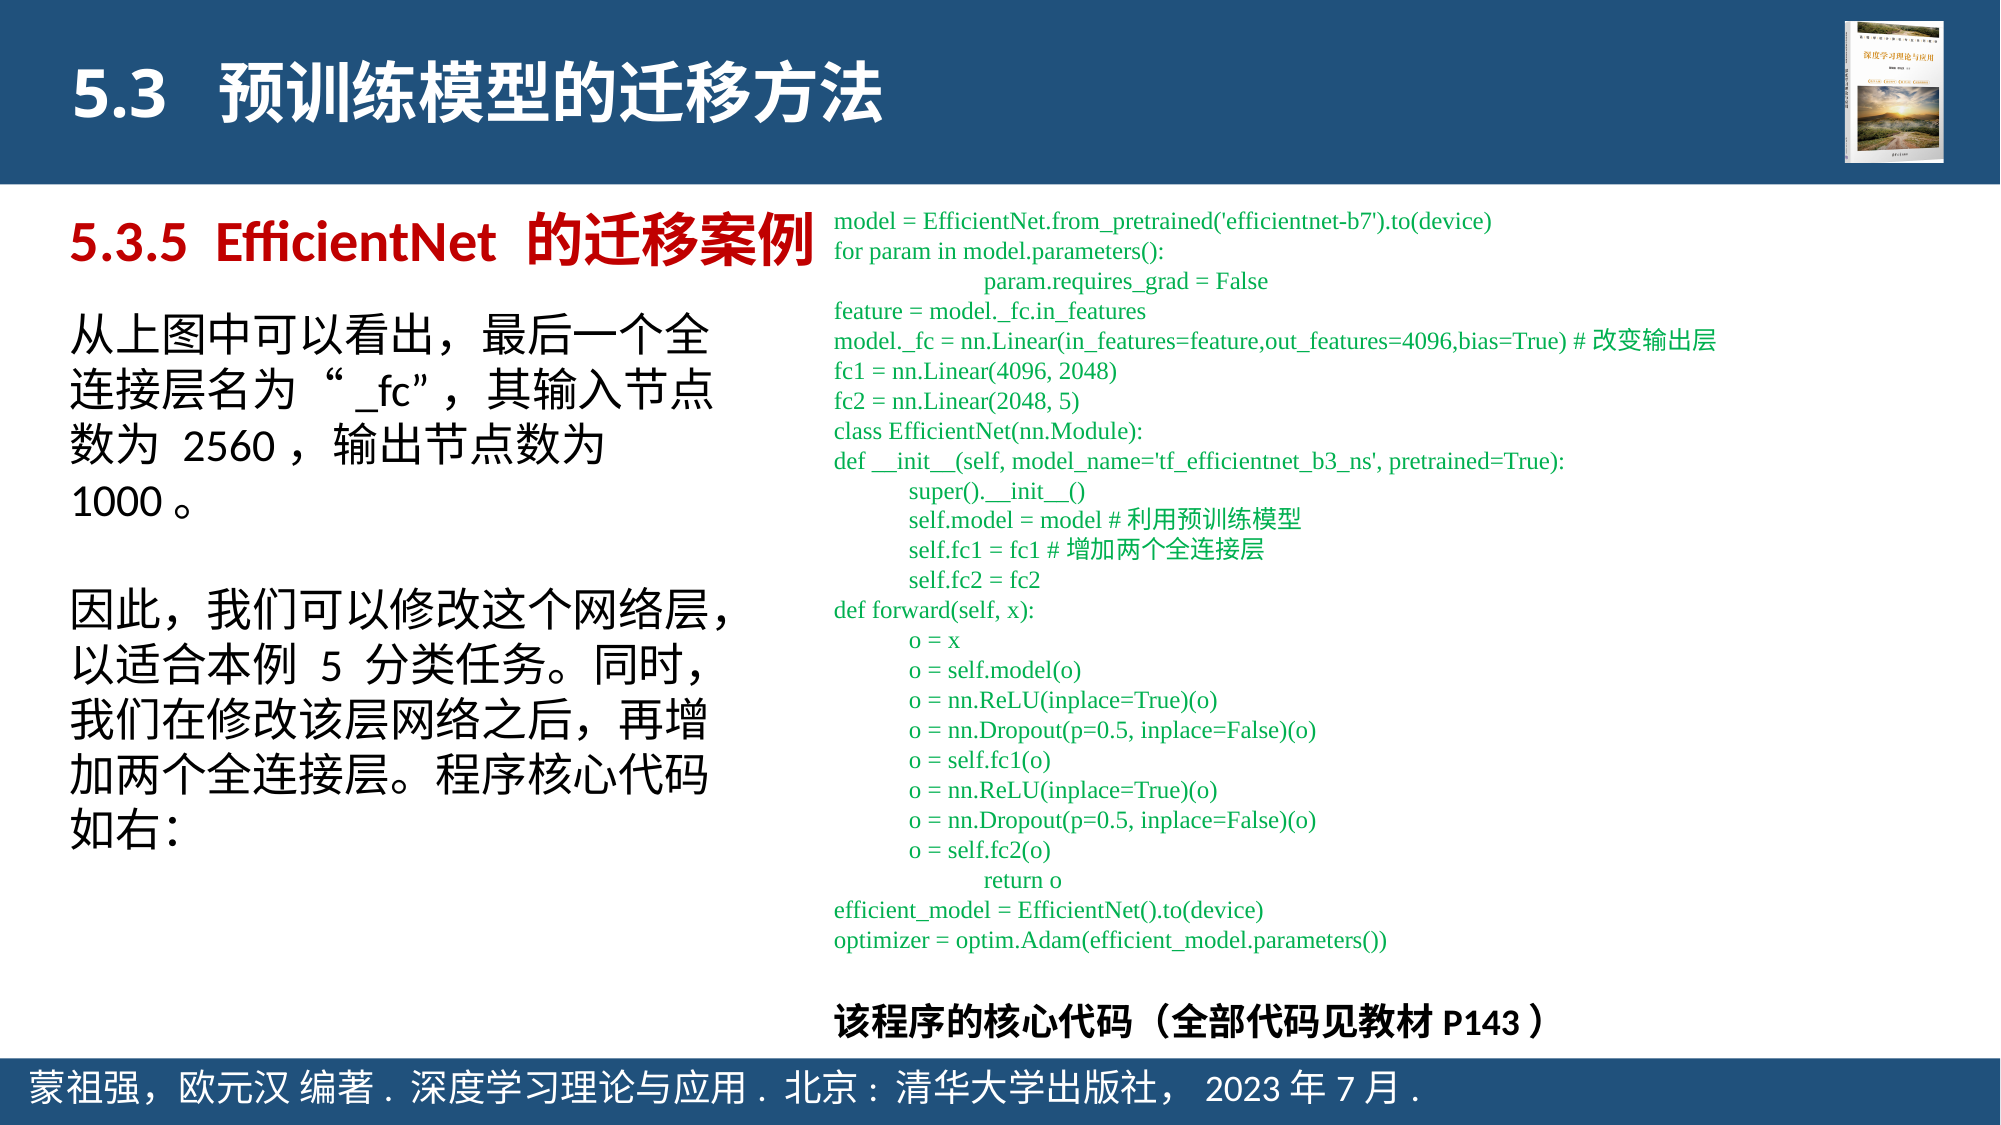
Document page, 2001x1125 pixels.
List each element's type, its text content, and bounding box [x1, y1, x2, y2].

text_box 从上图中可以看出，最后一个全连接层名为“_fc”，其输入节点数为 2560，输出节点数为 1000。 因此，我们可以修改这个网络层，以适合本例 5 分类任务。同时，我们在修改该层网络之后，再增加两个全连接层。程序核心代码如右： [55, 298, 742, 863]
text_box model = EfficientNet.from_pretrained('efficientnet-b7').to(device) for param in model.parameters(): param.requires_grad = False feature = model._fc.in_features model._fc = nn.Linear(in_features=feature,out_features=4096,bias=True) #改变输出层 fc1 = nn.Linear(4096, 2048) fc2 = nn.Linear(2048, 5) class EfficientNet(nn.Module): def __init__(self, model_name='tf_efficientnet_b3_ns', pretrained=True): super().__init__() self.model = model #利用预训练模型 self.fc1 = fc1 #增加两个全连接层 self.fc2 = fc2 def forward(self, x): o = x o = self.model(o) o = nn.ReLU(inplace=True)(o) o = nn.Dropout(p=0.5, inplace=False)(o) o = self.fc1(o) o = nn.ReLU(inplace=True)(o) o = nn.Dropout(p=0.5, inplace=False)(o) o = self.fc2(o) return o efficient_model = EfficientNet().to(device) optimizer = optim.Adam(efficient_model.parameters()) [819, 197, 1907, 961]
text_box 5.3 预训练模型的迁移方法 [55, 42, 1555, 197]
picture [1844, 21, 1944, 163]
text_box 该程序的核心代码（全部代码见教材P143） [819, 990, 1642, 1051]
text_box 5.3.5 EfficientNet 的迁移案例 [55, 195, 1171, 281]
